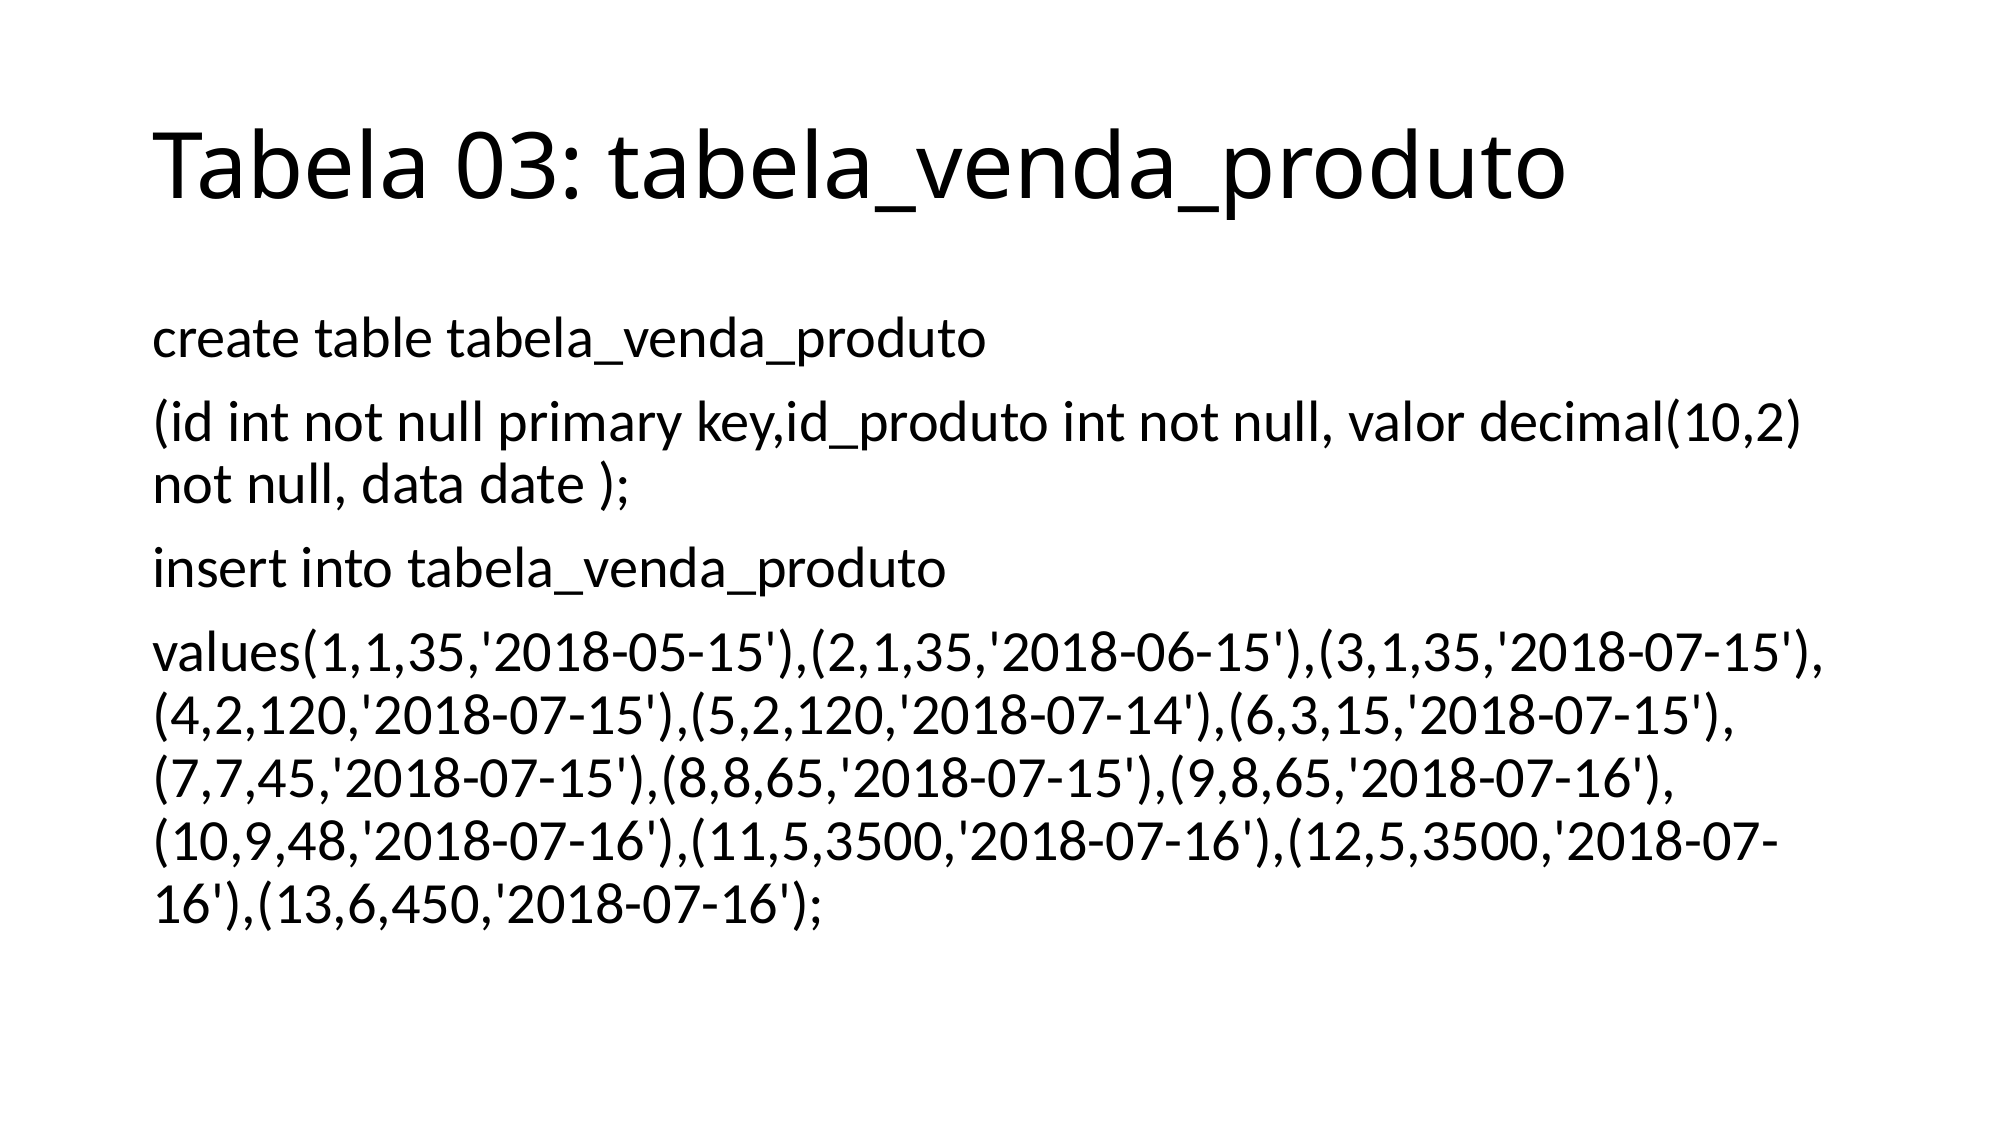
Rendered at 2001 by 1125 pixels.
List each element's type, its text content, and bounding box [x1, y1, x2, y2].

title Tabela 03: tabela_venda_produto [137, 59, 1863, 278]
list create table tabela_venda_produto (id int not null primary key,id_produto int not null, valor decimal(10,2) not null, data date ); insert into tabela_venda_produto values(1,1,35,'2018-05-15'),(2,1,35,'2018-06-15'),(3,1,35,'2018-07-15'),(4,2,120,'2018-07-15'),(5,2,120,'2018-07-14'),(6,3,15,'2018-07-15'),(7,7,45,'2018-07-15'),(8,8,65,'2018-07-15'),(9,8,65,'2018-07-16'),(10,9,48,'2018-07-16'),(11,5,3500,'2018-07-16'),(12,5,3500,'2018-07-16'),(13,6,450,'2018-07-16'); [137, 299, 1863, 1014]
